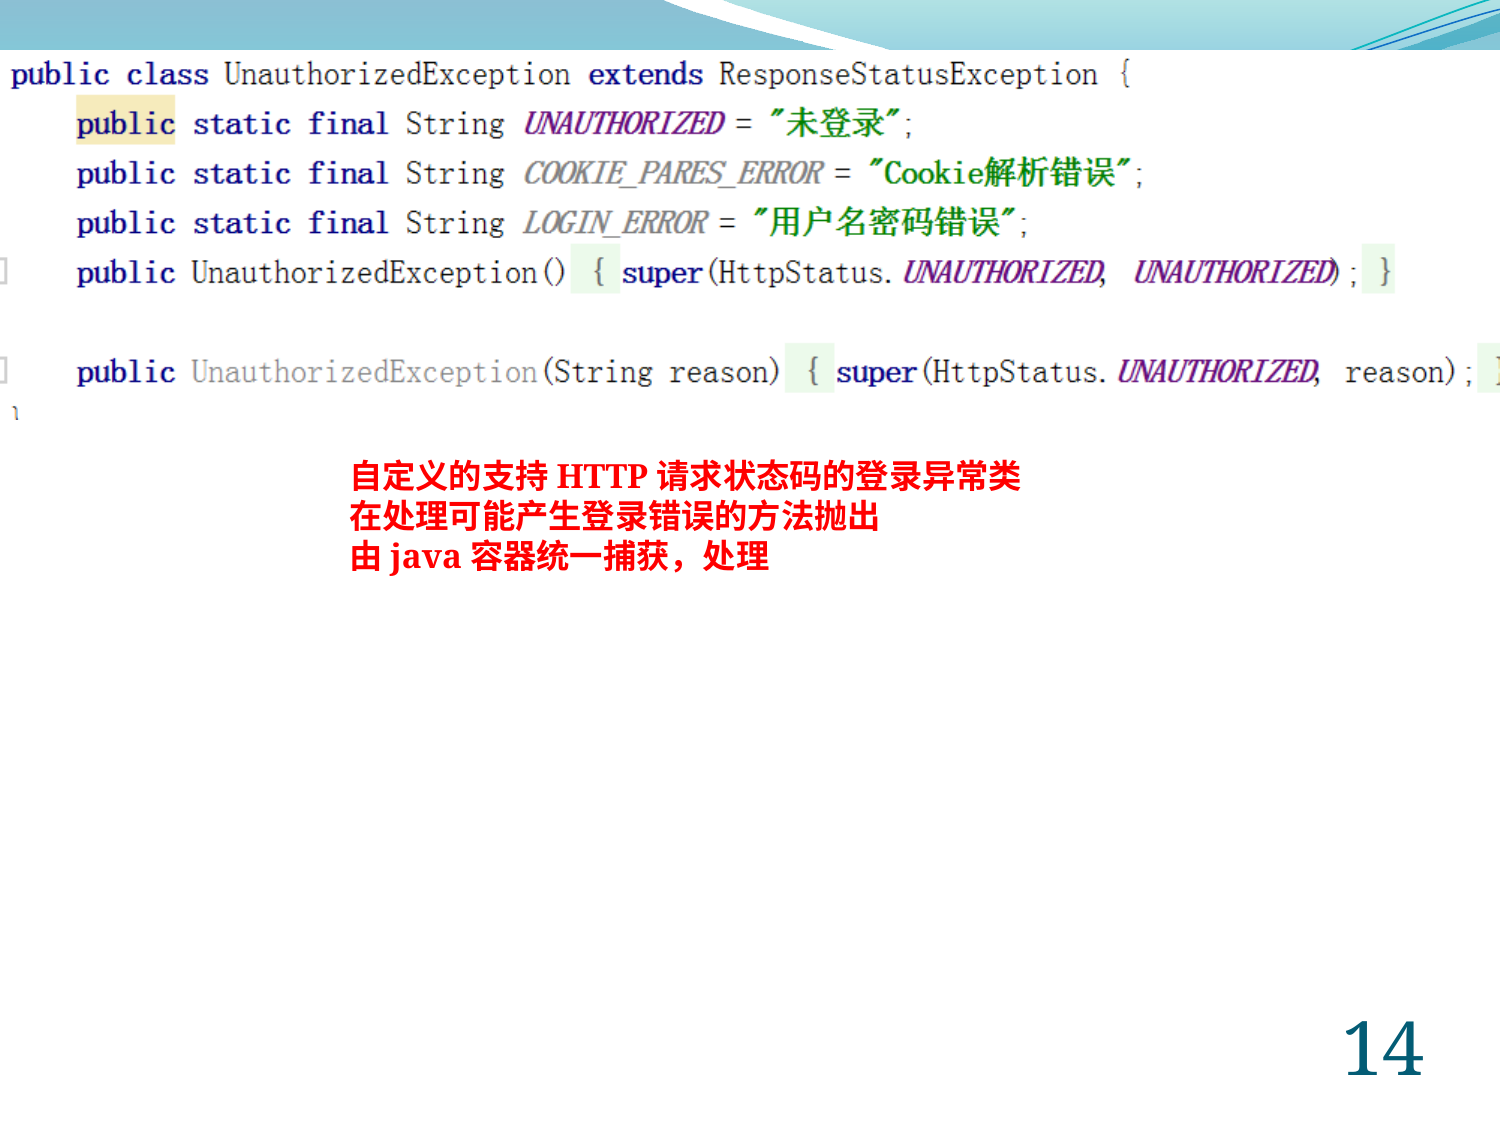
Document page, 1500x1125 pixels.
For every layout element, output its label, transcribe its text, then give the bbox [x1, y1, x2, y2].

slide_number 13 [1299, 1042, 1425, 1103]
picture [0, 50, 1500, 420]
text_box 自定义的支持HTTP请求状态码的登录异常类 在处理可能产生登录错误的方法抛出 由java容器统一捕获，处理 [334, 448, 1038, 583]
